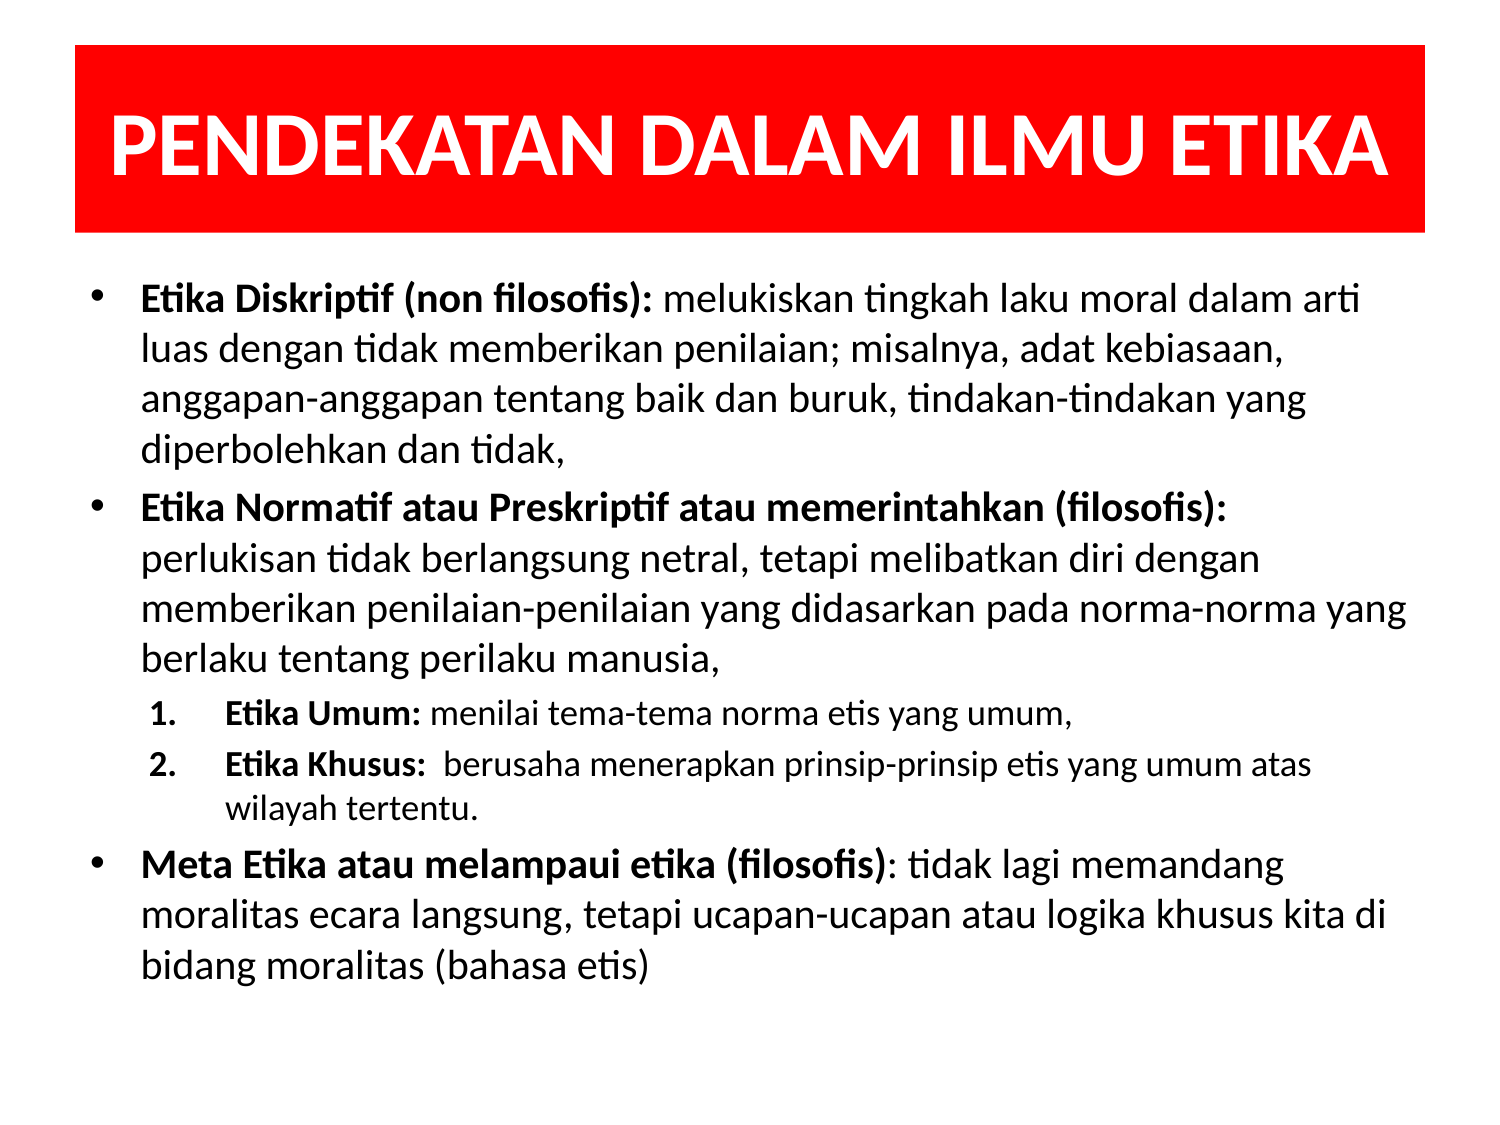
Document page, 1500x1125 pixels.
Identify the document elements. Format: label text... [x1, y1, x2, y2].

title PENDEKATAN DALAM ILMU ETIKA [75, 45, 1425, 233]
list Etika Diskriptif (non filosofis): melukiskan tingkah laku moral dalam arti luas dengan tidak memberikan penilaian; misalnya, adat kebiasaan, anggapan-anggapan tentang baik dan buruk, tindakan-tindakan yang diperbolehkan dan tidak, Etika Normatif atau Preskriptif atau memerintahkan (filosofis): perlukisan tidak berlangsung netral, tetapi melibatkan diri dengan memberikan penilaian-penilaian yang didasarkan pada norma-norma yang berlaku tentang perilaku manusia, Etika Umum: menilai tema-tema norma etis yang umum, Etika Khusus: berusaha menerapkan prinsip-prinsip etis yang umum atas wilayah tertentu. Meta Etika atau melampaui etika (filosofis): tidak lagi memandang moralitas ecara langsung, tetapi ucapan-ucapan atau logika khusus kita di bidang moralitas (bahasa etis) [75, 262, 1425, 1005]
